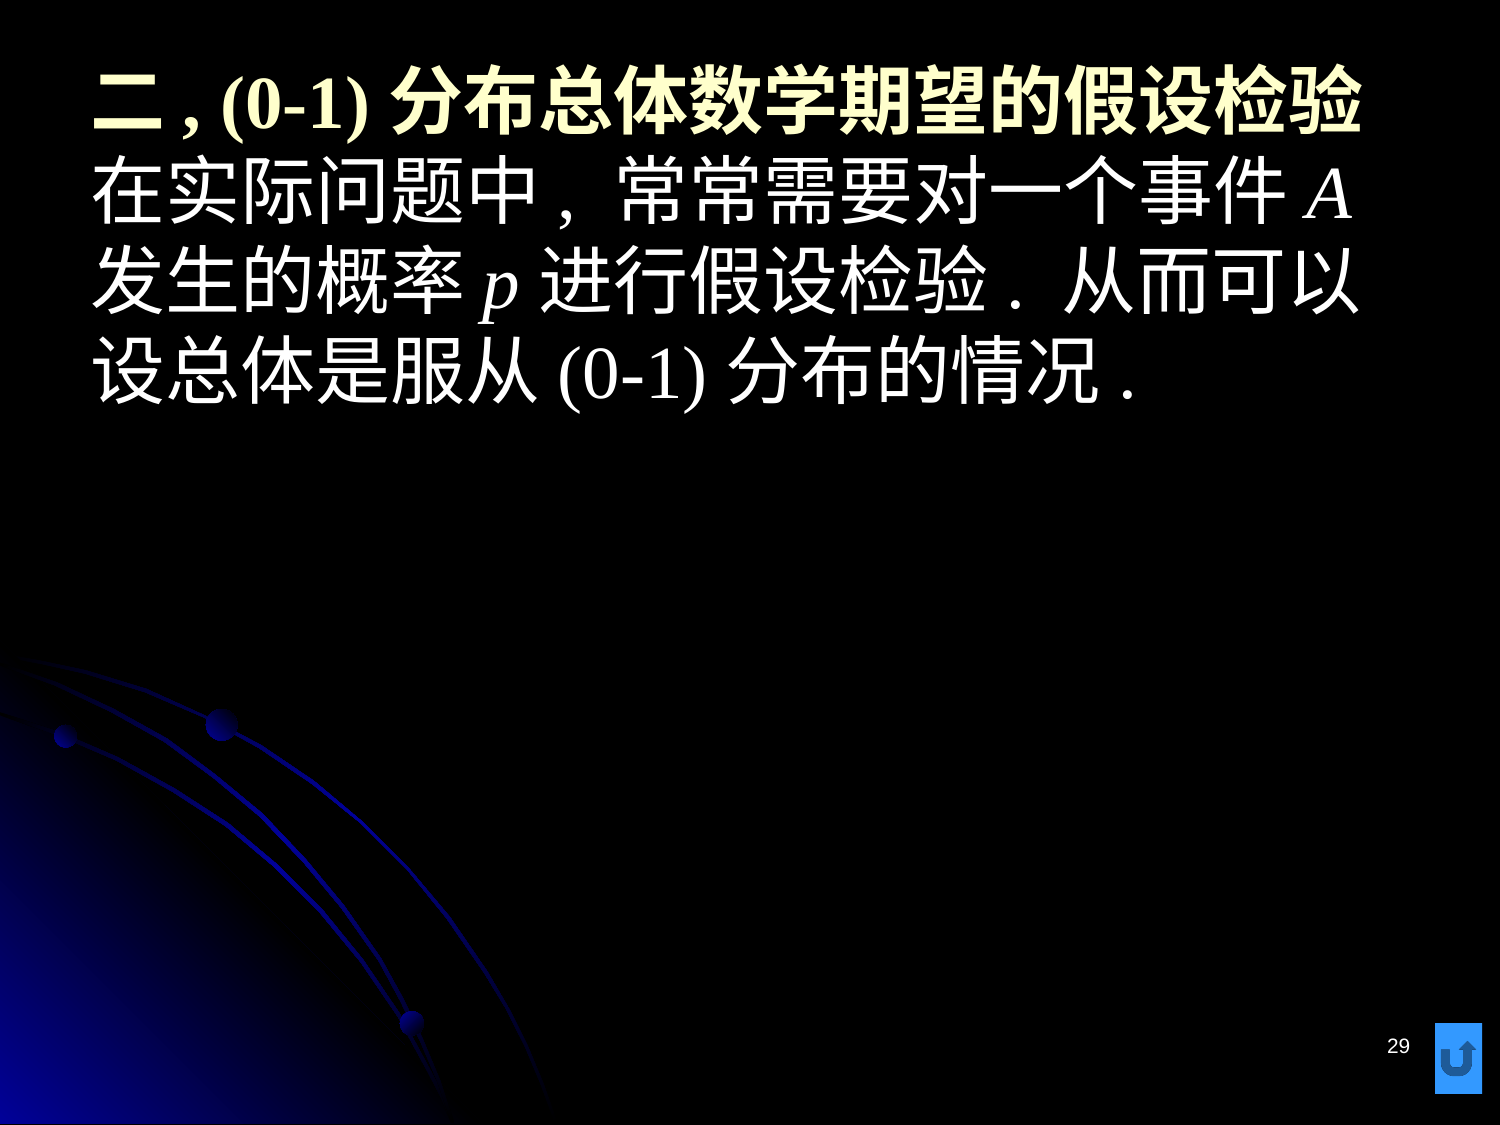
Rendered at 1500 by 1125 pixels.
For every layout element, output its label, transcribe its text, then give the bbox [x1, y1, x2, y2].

title 二, (0-1)分布总体数学期望的假设检验 在实际问题中, 常常需要对一个事件A发生的概率p进行假设检验. 从而可以设总体是服从(0-1)分布的情况. [75, 45, 1425, 1047]
slide_number 29 [1074, 1047, 1425, 1100]
